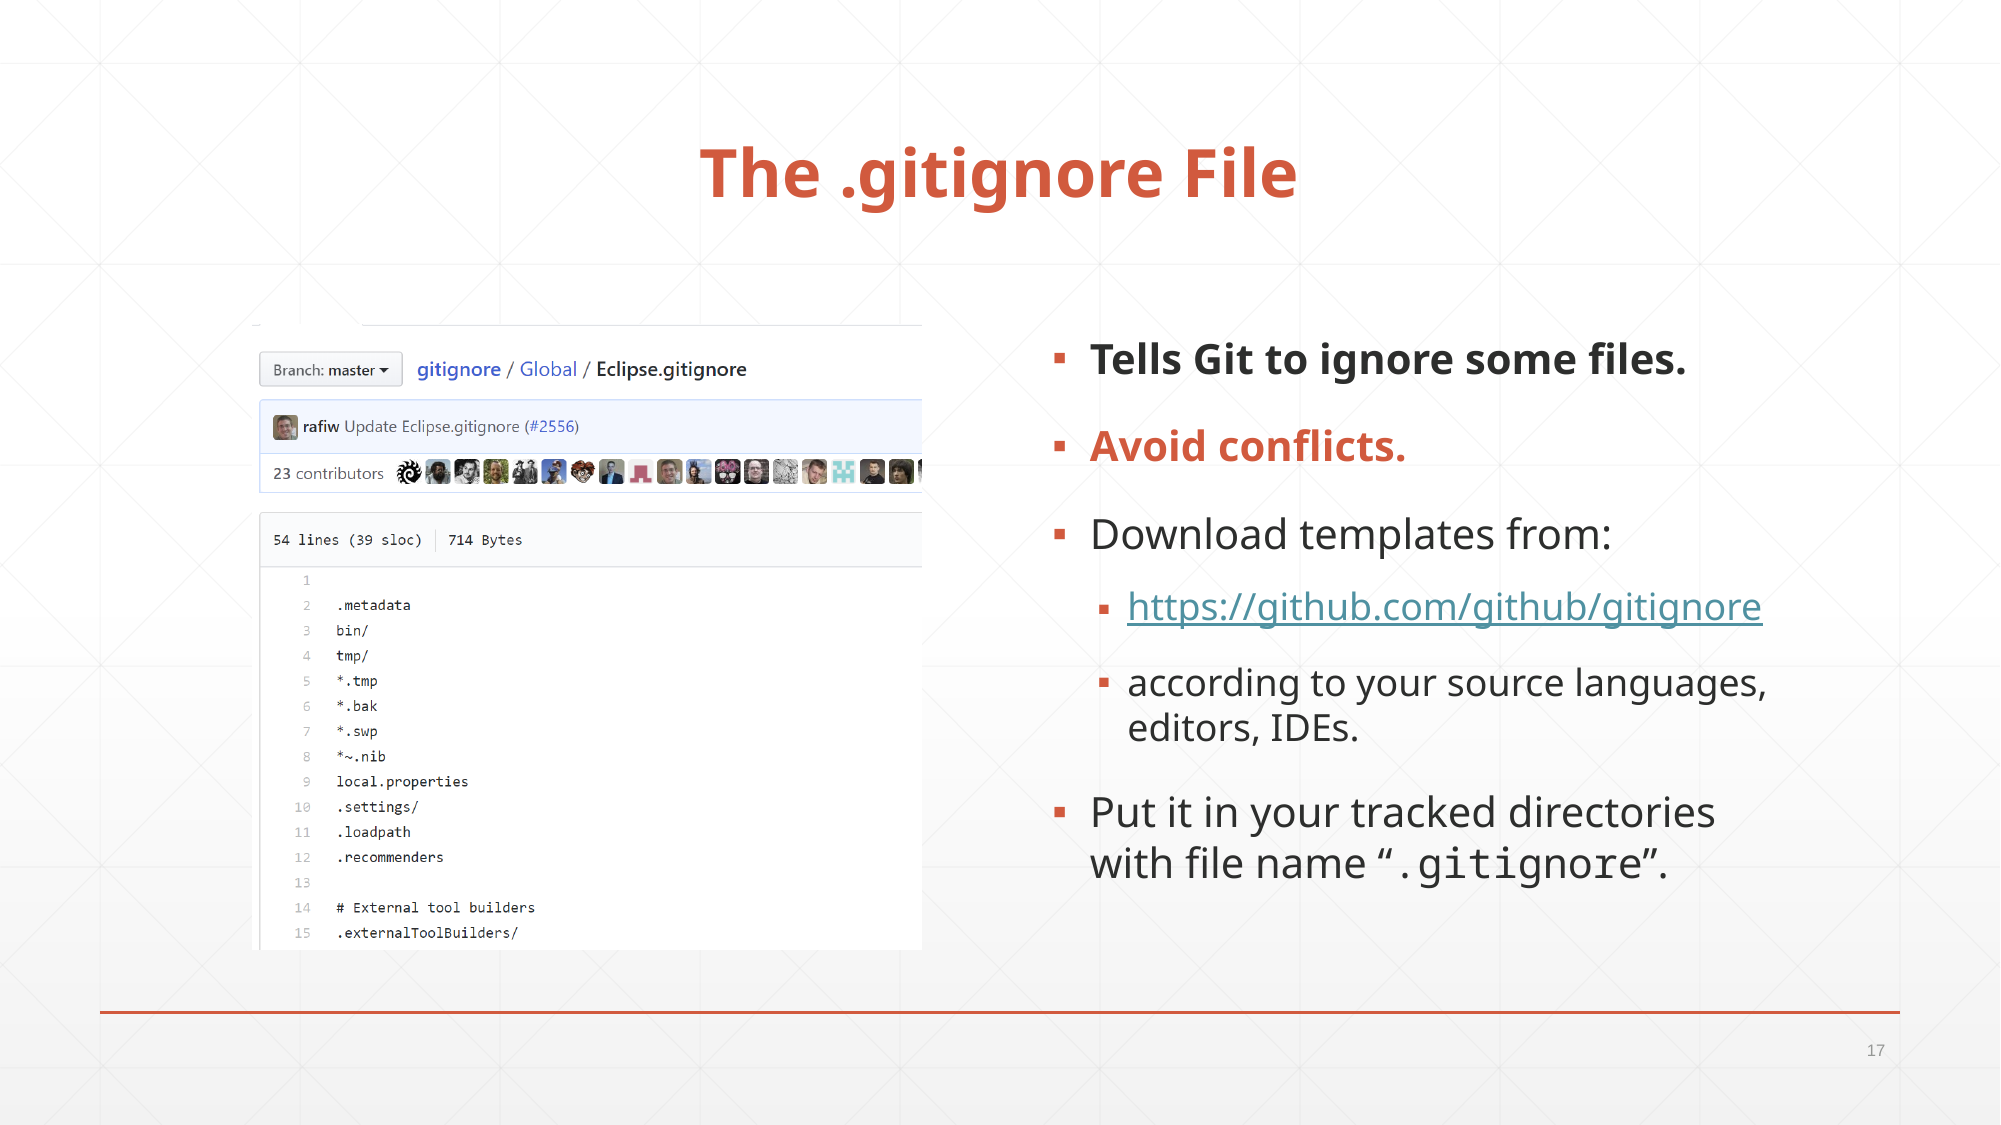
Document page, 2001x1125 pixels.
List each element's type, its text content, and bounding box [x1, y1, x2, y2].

list Tells Git to ignore some files. Avoid conflicts. Download templates from: https://github.com/github/gitignore according to your source languages, editors, IDEs. Put it in your tracked directories with file name “.gitignore”. [1037, 324, 1788, 950]
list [252, 324, 923, 950]
title The .gitignore File [212, 82, 1788, 271]
slide_number 17 [1749, 1031, 1901, 1069]
